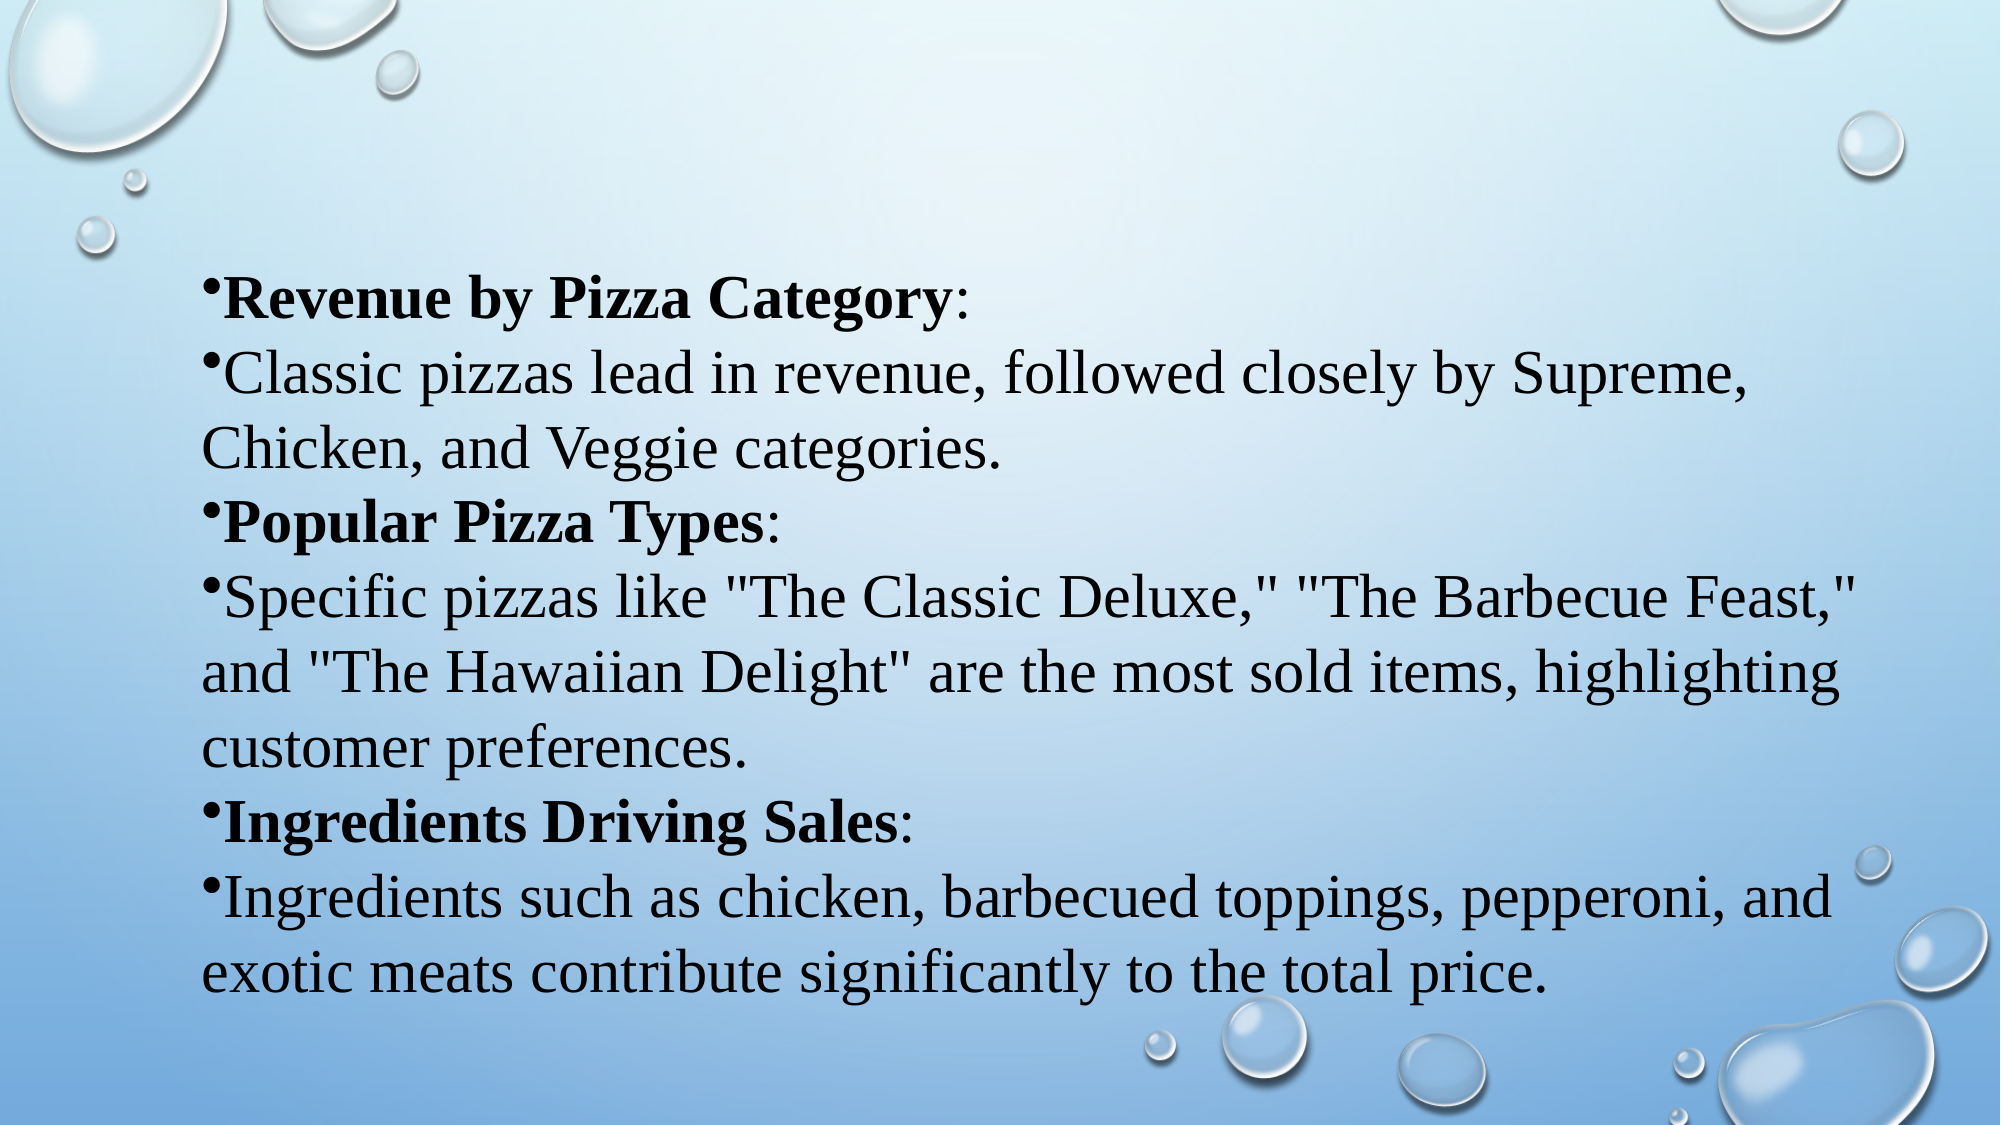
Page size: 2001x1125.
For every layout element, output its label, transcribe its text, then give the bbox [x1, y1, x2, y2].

list Revenue by Pizza Category: Classic pizzas lead in revenue, followed closely by Supreme, Chicken, and Veggie categories. Popular Pizza Types: Specific pizzas like "The Classic Deluxe," "The Barbecue Feast," and "The Hawaiian Delight" are the most sold items, highlighting customer preferences. Ingredients Driving Sales: Ingredients such as chicken, barbecued toppings, pepperoni, and exotic meats contribute significantly to the total price. [186, 248, 1961, 1058]
picture [0, 0, 2000, 1125]
